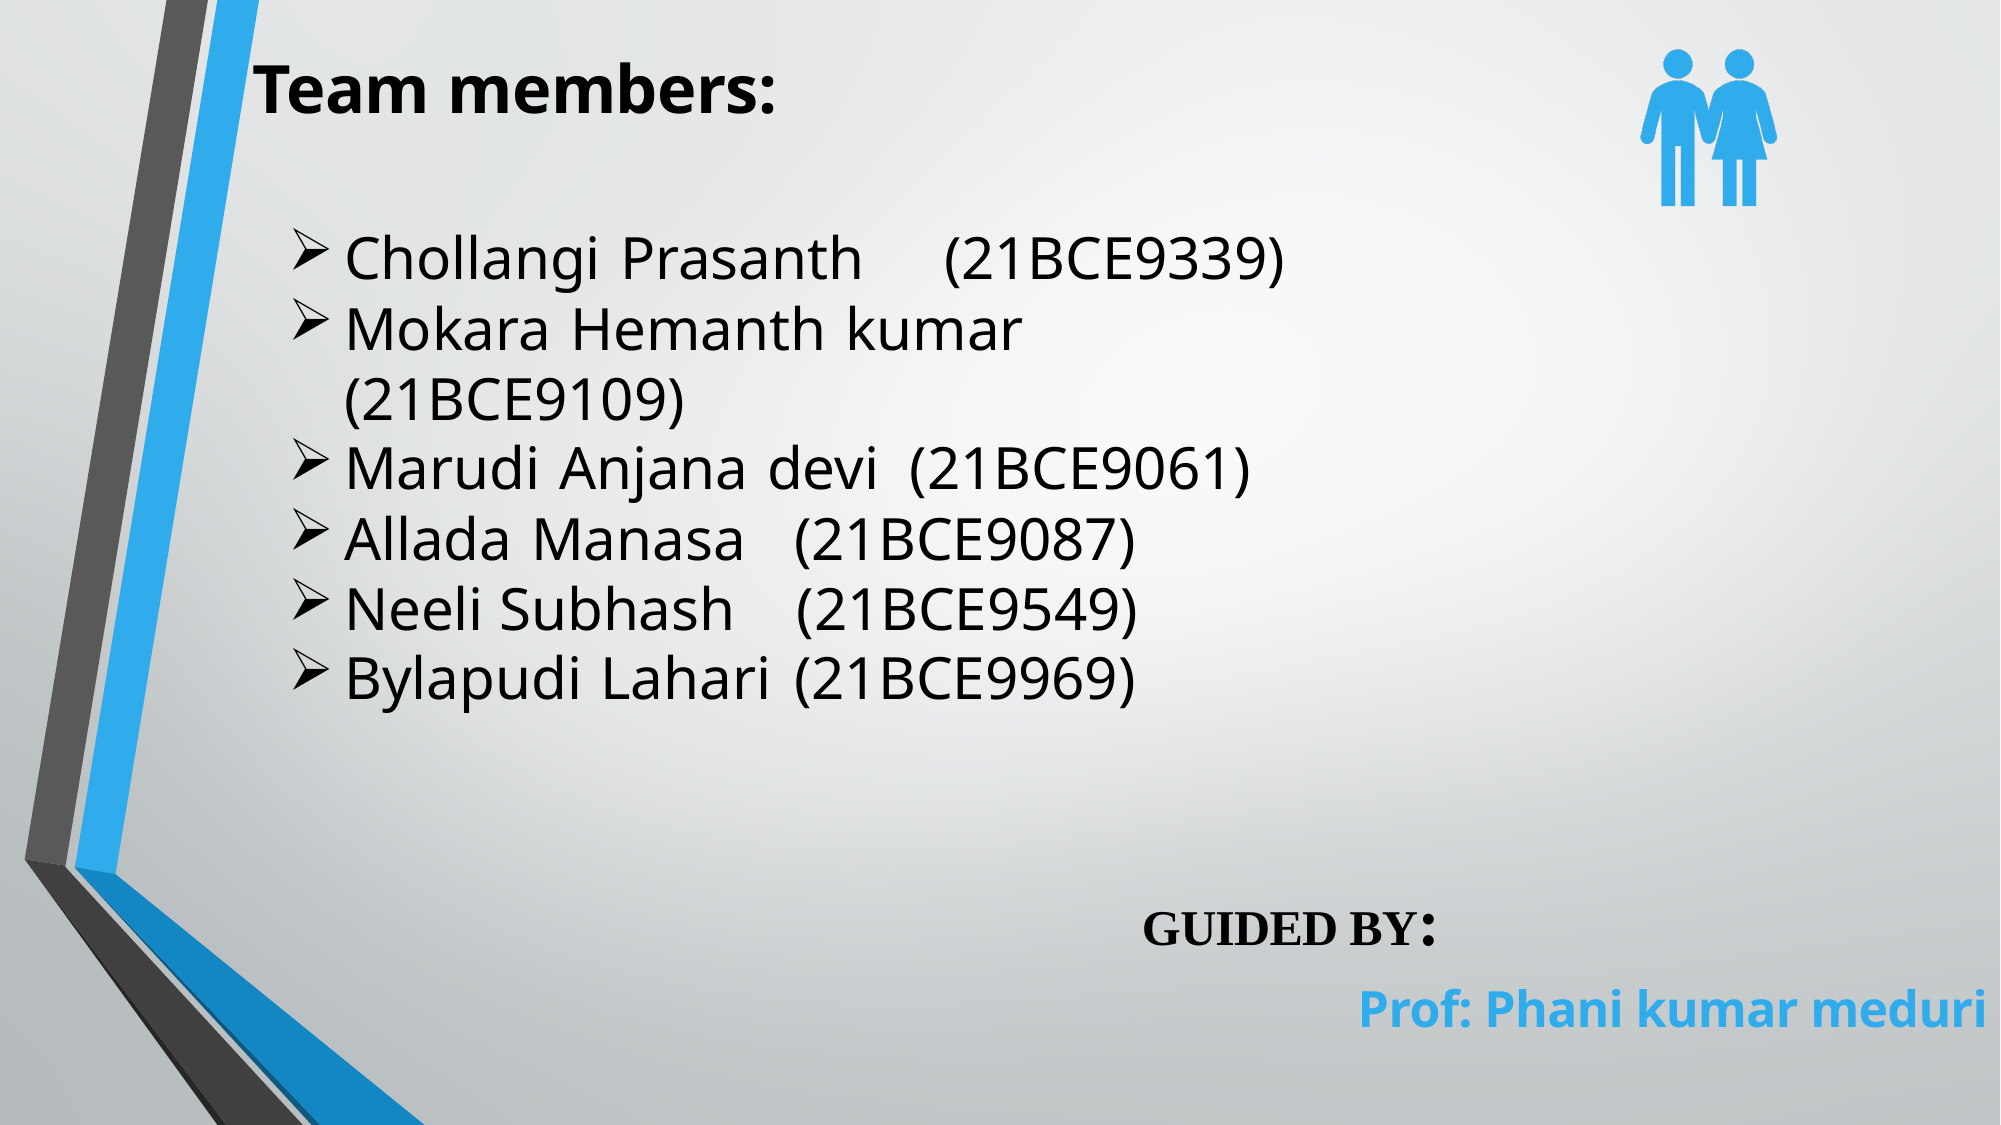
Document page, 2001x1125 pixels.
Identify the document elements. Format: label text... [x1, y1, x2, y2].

title Team members: [153, 0, 875, 181]
text_box Guided by: Prof: Phani kumar meduri [1139, 876, 2000, 1123]
text_box Chollangi Prasanth (21BCE9339) Mokara Hemanth kumar (21BCE9109) Marudi Anjana devi (21BCE9061) Allada Manasa (21BCE9087) Neeli Subhash (21BCE9549) Bylapudi Lahari (21BCE9969) [286, 219, 1421, 712]
picture [1616, 35, 1801, 220]
